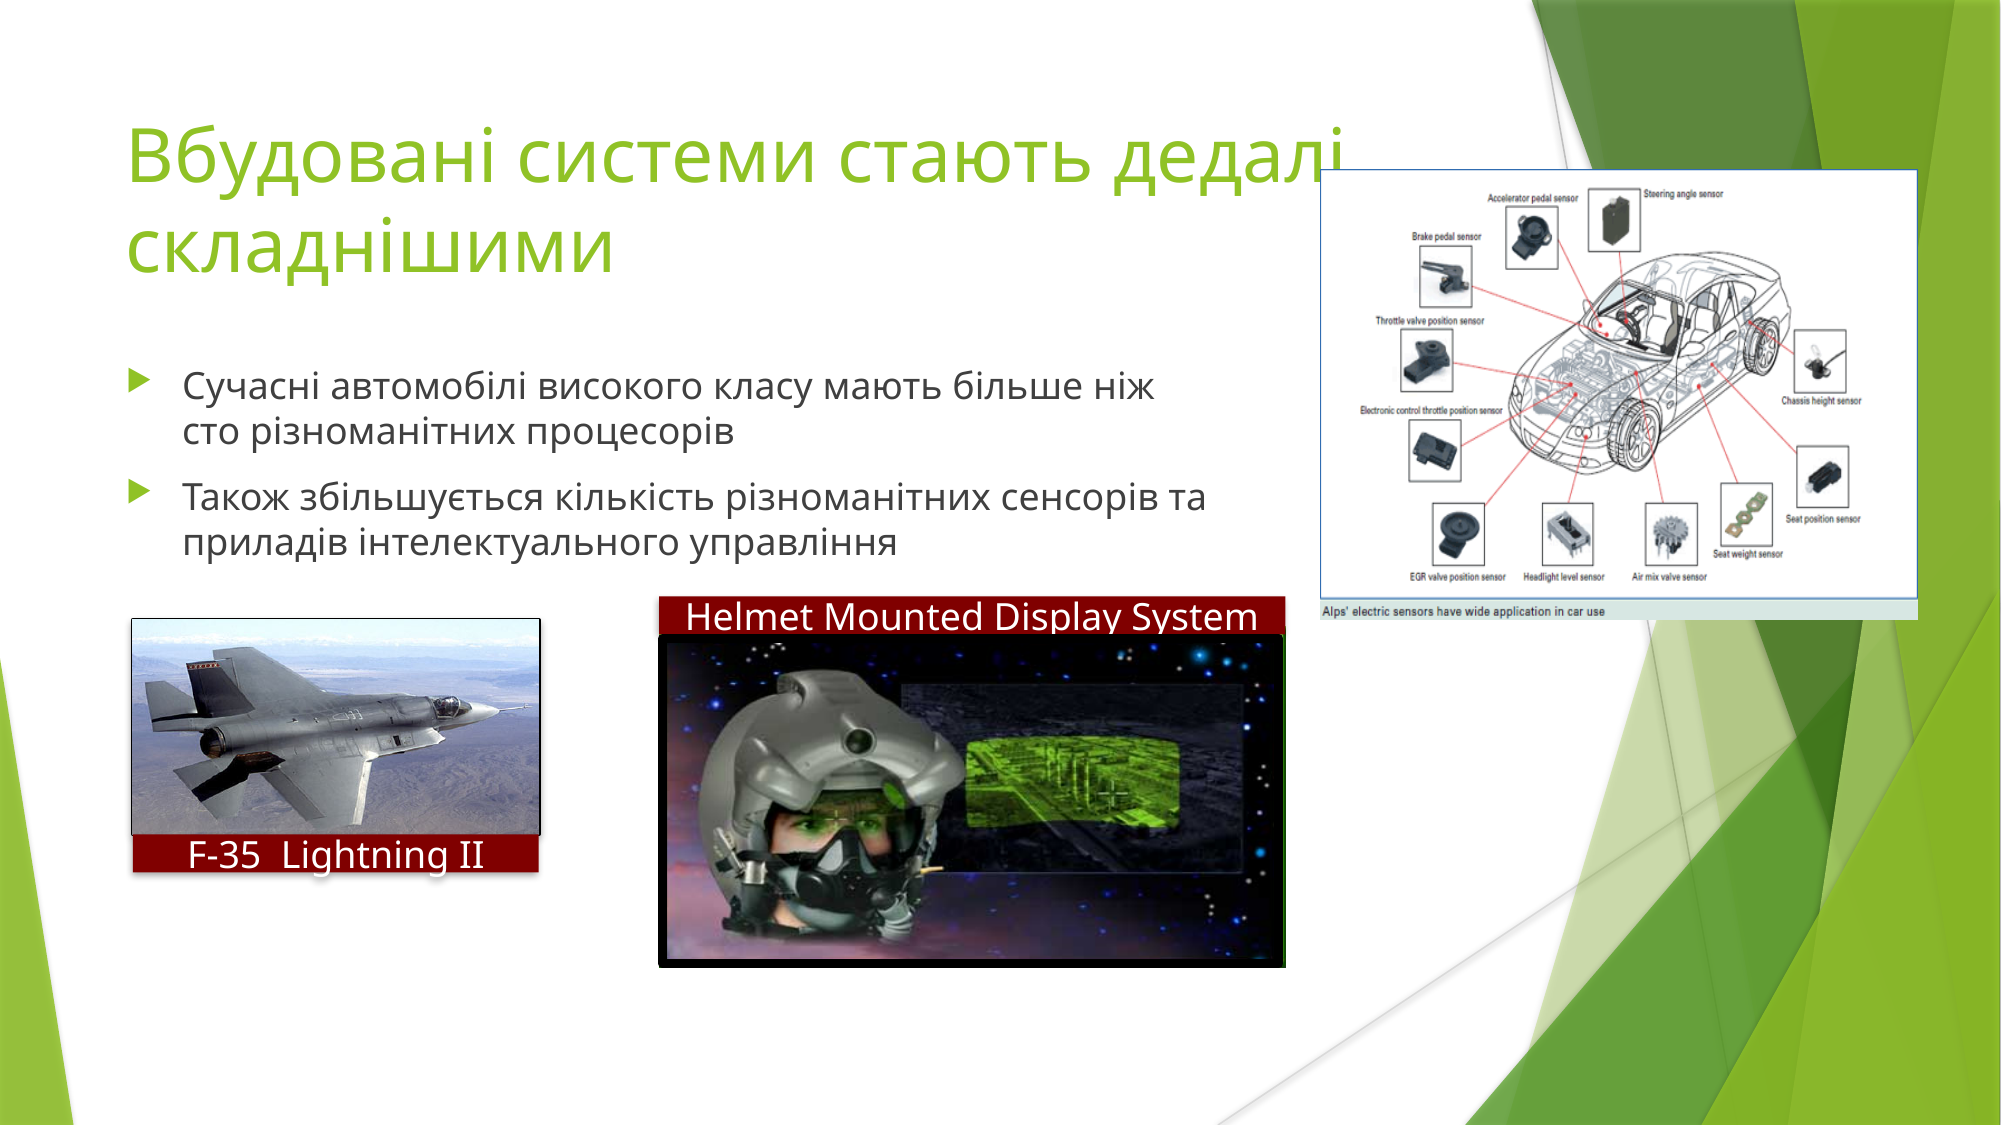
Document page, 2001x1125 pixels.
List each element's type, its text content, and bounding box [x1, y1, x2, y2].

picture [658, 625, 1286, 968]
text_box Вбудовані системи стають дедалі складнішими [111, 99, 1522, 317]
picture [132, 619, 539, 835]
text_box Helmet Mounted Display System [658, 596, 1286, 625]
text_box Сучасні автомобілі високого класу мають більше ніж сто різноманітних процесорів Також збільшується кількість різноманітних сенсорів та приладів інтелектуального управління [111, 354, 1236, 991]
picture [1319, 169, 1919, 621]
text_box F-35 Lightning II [132, 843, 539, 873]
